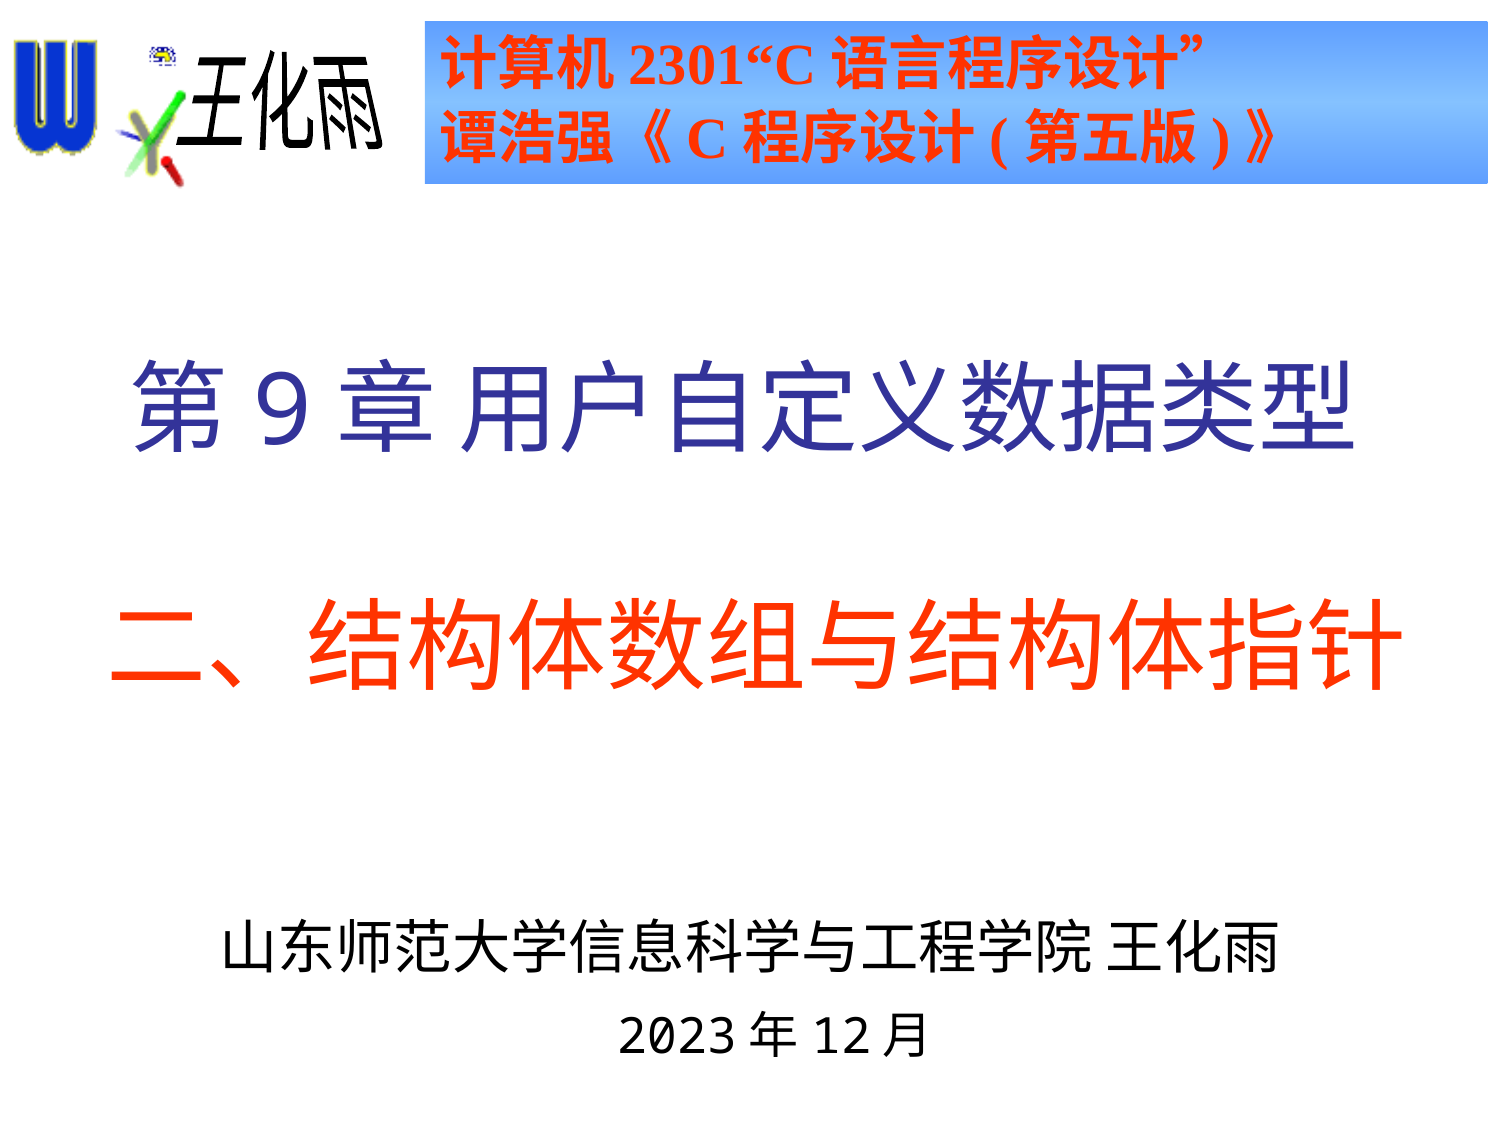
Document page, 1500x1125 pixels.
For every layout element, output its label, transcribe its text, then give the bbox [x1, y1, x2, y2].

text_box 山东师范大学信息科学与工程学院 王化雨 [112, 900, 1388, 992]
text_box 2023年12月 [137, 975, 1413, 1092]
picture [125, 24, 182, 82]
text_box 第9章 用户自定义数据类型 [50, 337, 1438, 473]
picture [12, 12, 100, 188]
text_box 计算机2301“C语言程序设计” 谭浩强《C程序设计(第五版)》 [424, 21, 1488, 184]
text_box 二、结构体数组与结构体指针 [62, 575, 1450, 710]
picture [112, 87, 188, 200]
